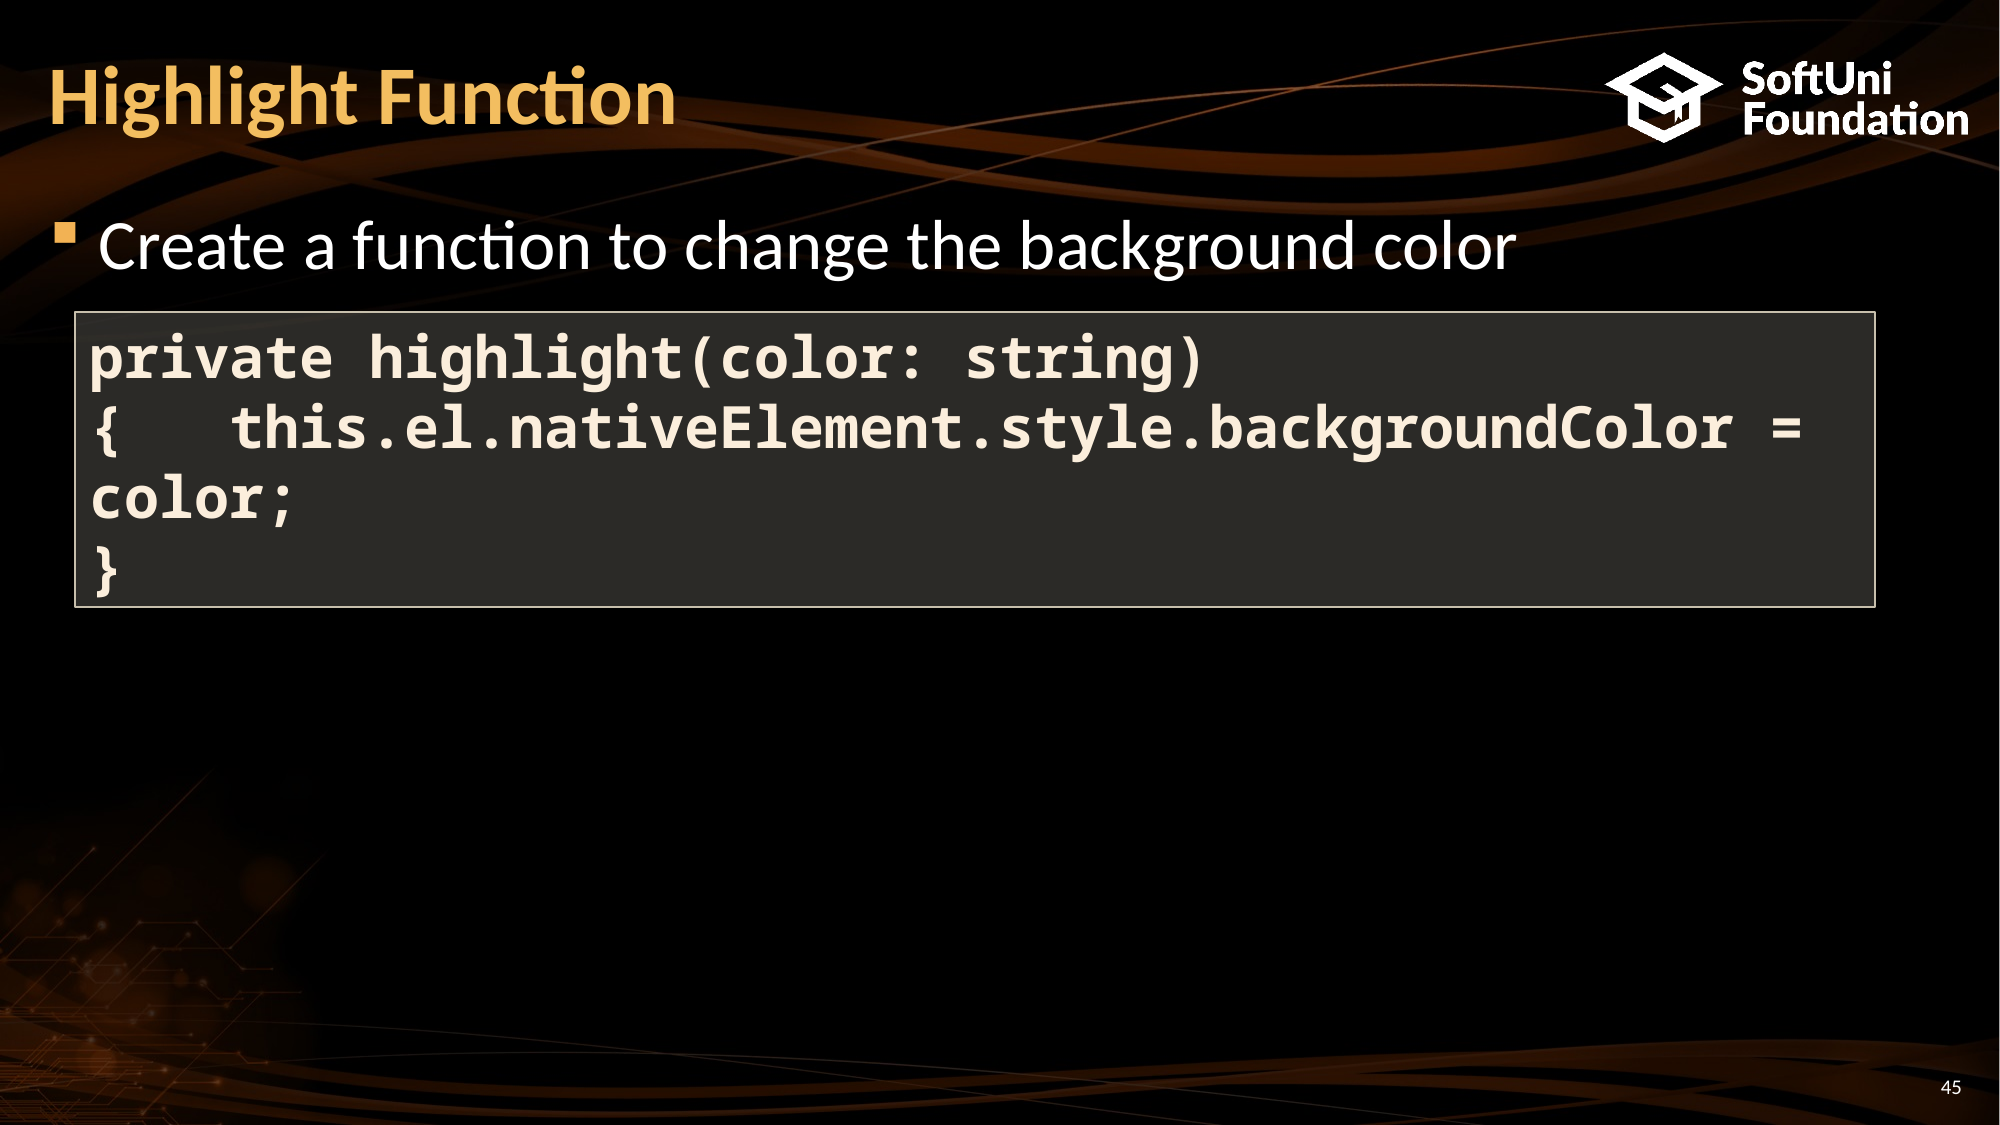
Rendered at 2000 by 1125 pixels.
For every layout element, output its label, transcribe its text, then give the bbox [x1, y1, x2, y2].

list Create a function to change the background color [31, 188, 1968, 1103]
title Highlight Function [30, 6, 1602, 189]
picture [0, 0, 2000, 1125]
text_box private highlight(color: string) { this.el.nativeElement.style.backgroundColor = color; } [74, 312, 1875, 608]
